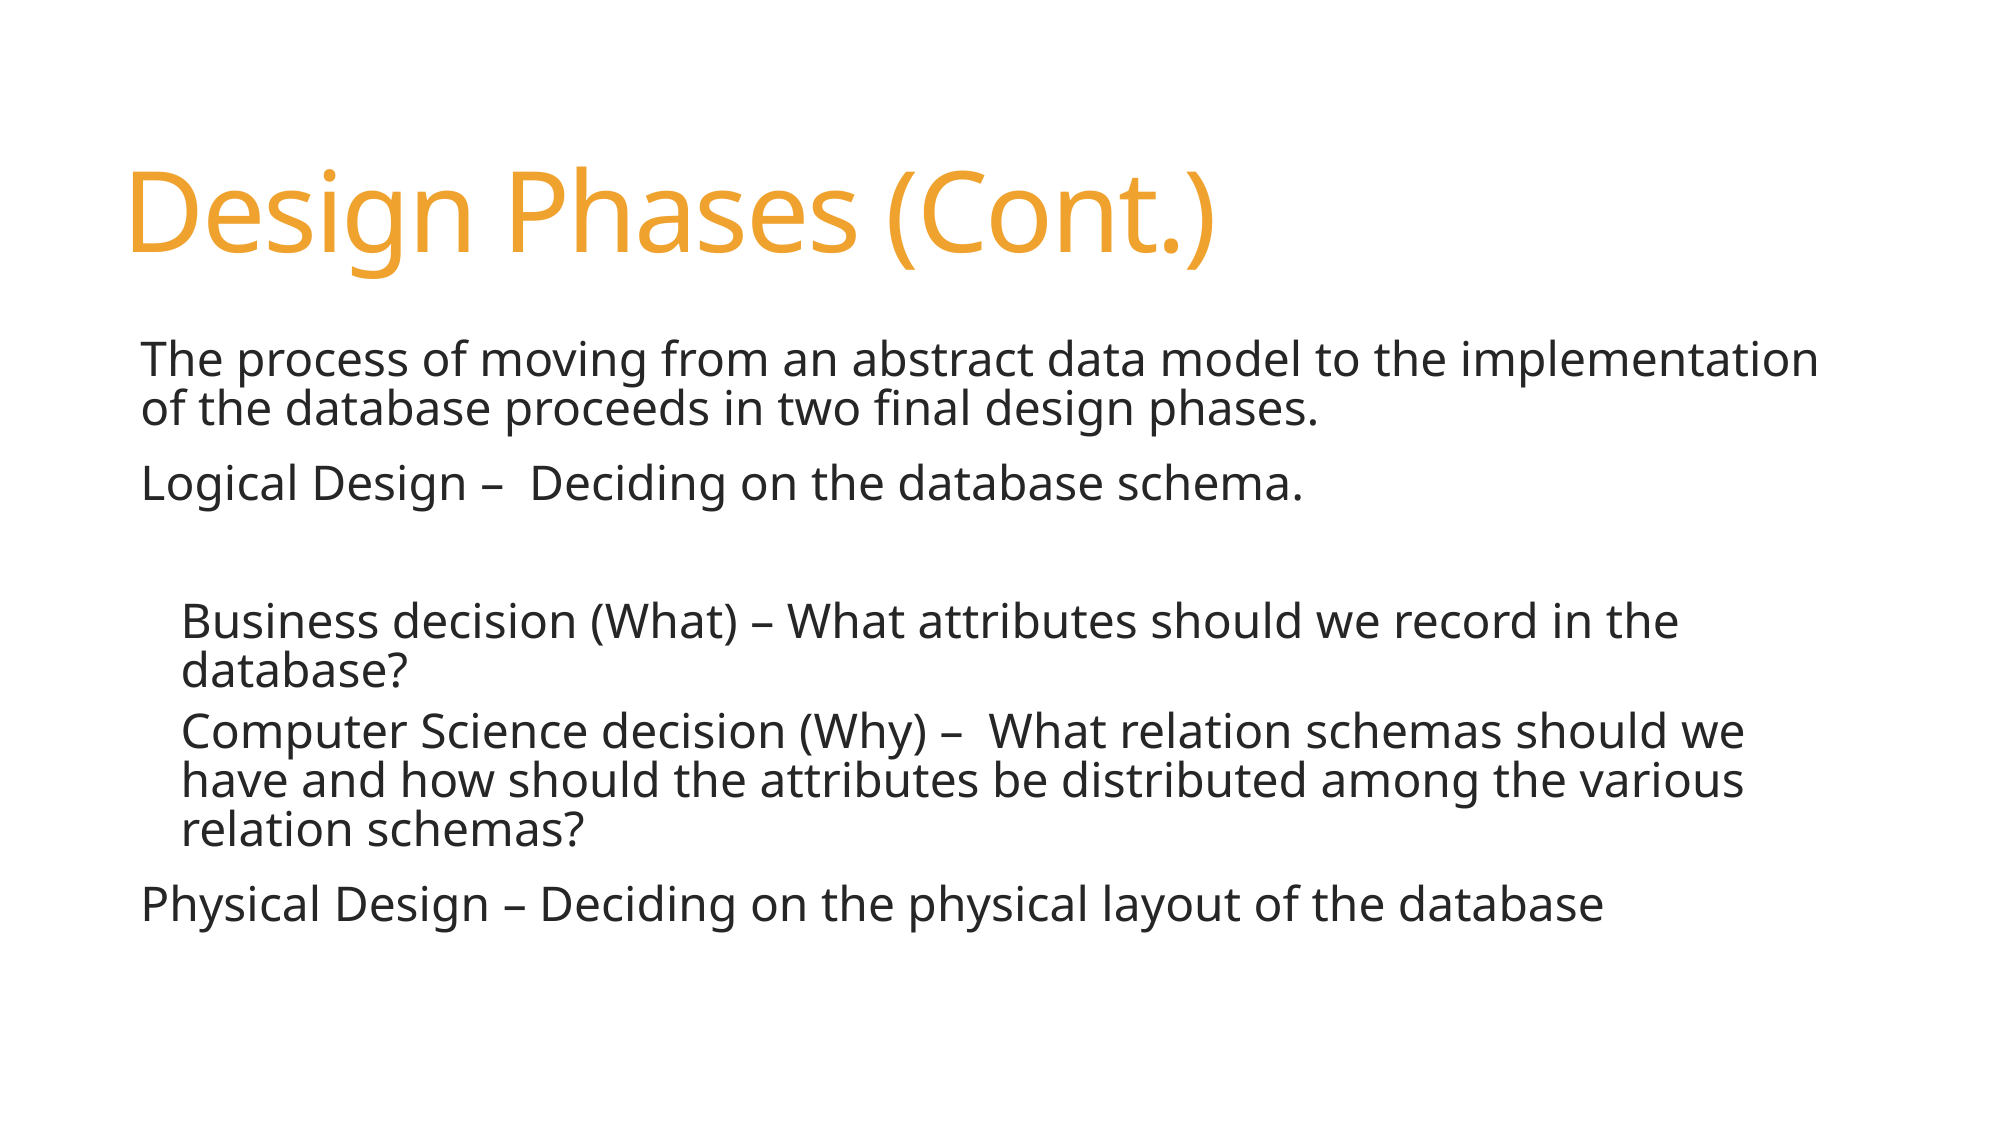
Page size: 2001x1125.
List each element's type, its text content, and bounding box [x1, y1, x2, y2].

list The process of moving from an abstract data model to the implementation of the database proceeds in two final design phases. Logical Design – Deciding on the database schema. Business decision (What) – What attributes should we record in the database? Computer Science decision (Why) – What relation schemas should we have and how should the attributes be distributed among the various relation schemas? Physical Design – Deciding on the physical layout of the database [111, 329, 1876, 948]
text_box [402, 176, 1605, 271]
title Design Phases (Cont.) [107, 81, 1875, 354]
